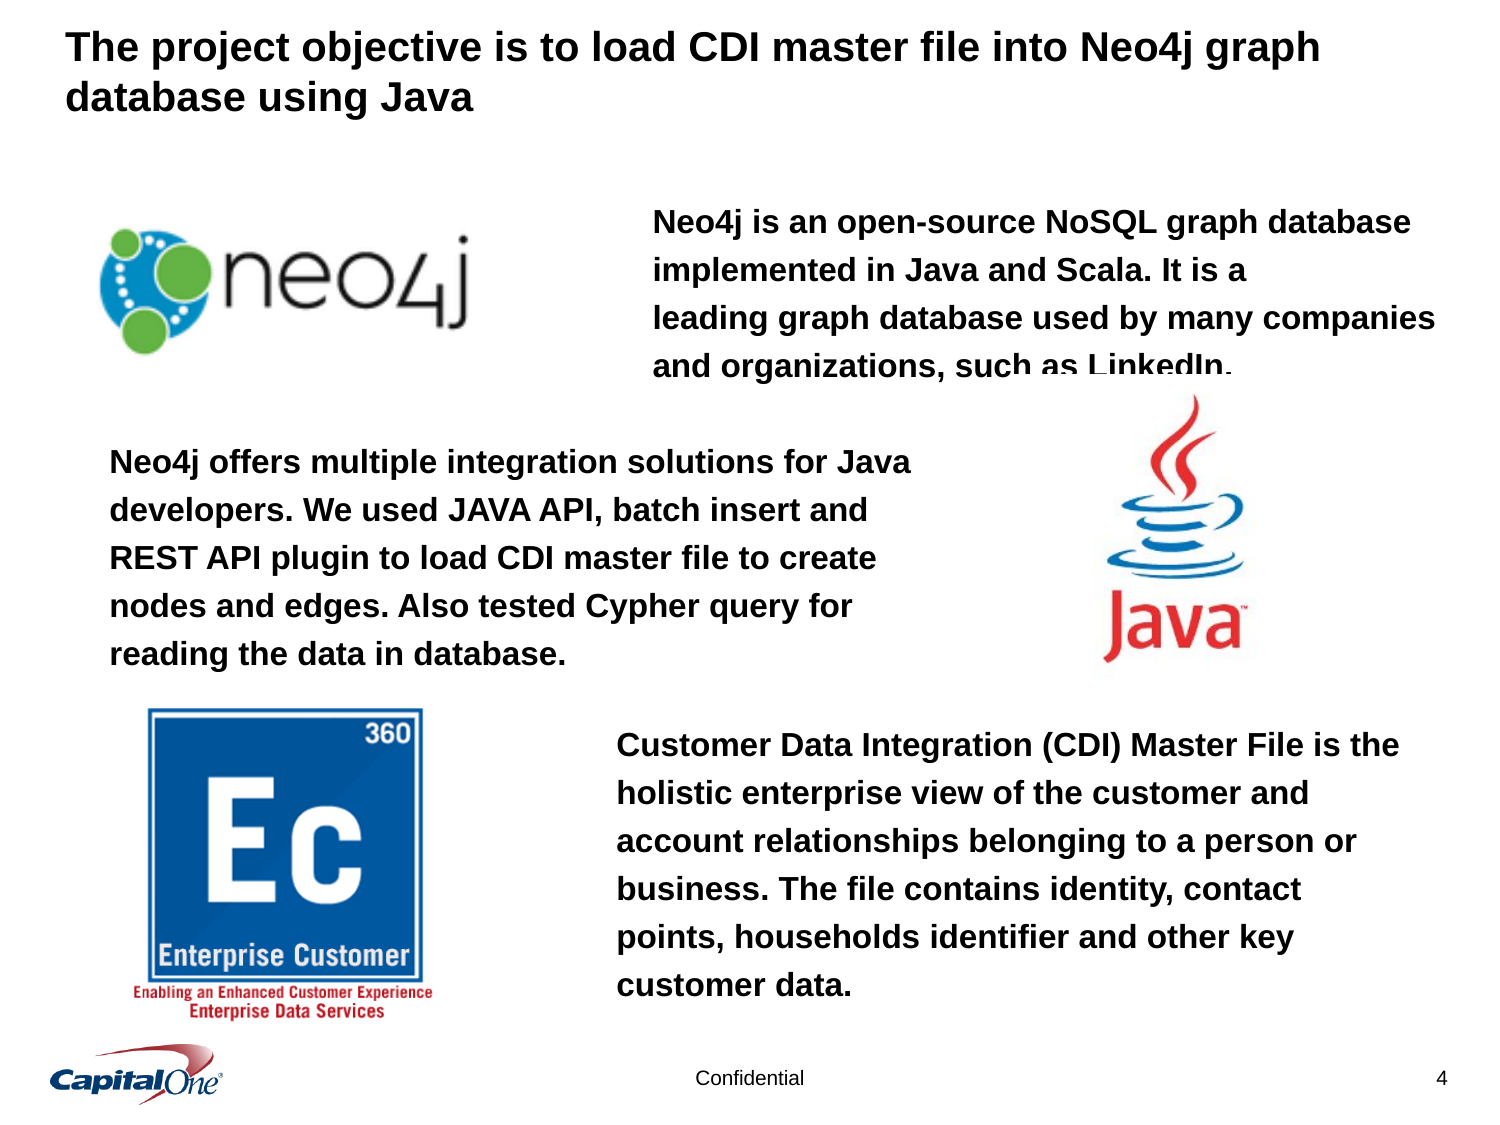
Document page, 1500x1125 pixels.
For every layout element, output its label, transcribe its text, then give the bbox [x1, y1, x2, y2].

title The project objective is to load CDI master file into Neo4j graph database using Java [49, 12, 1451, 129]
picture [129, 707, 438, 1028]
list Neo4j is an open-source NoSQL graph database implemented in Java and Scala. It is a leading graph database used by many companies and organizations, such as LinkedIn. [637, 184, 1463, 510]
text_box Customer Data Integration (CDI) Master File is the holistic enterprise view of the customer and account relationships belonging to a person or business. The file contains identity, contact points, households identifier and other key customer data. [601, 708, 1427, 1033]
text_box Neo4j offers multiple integration solutions for Java developers. We used JAVA API, batch insert and REST API plugin to load CDI master file to create nodes and edges. Also tested Cypher query for reading the data in database. [94, 424, 982, 738]
picture [1012, 374, 1338, 701]
picture [50, 1044, 223, 1105]
picture [58, 187, 509, 388]
